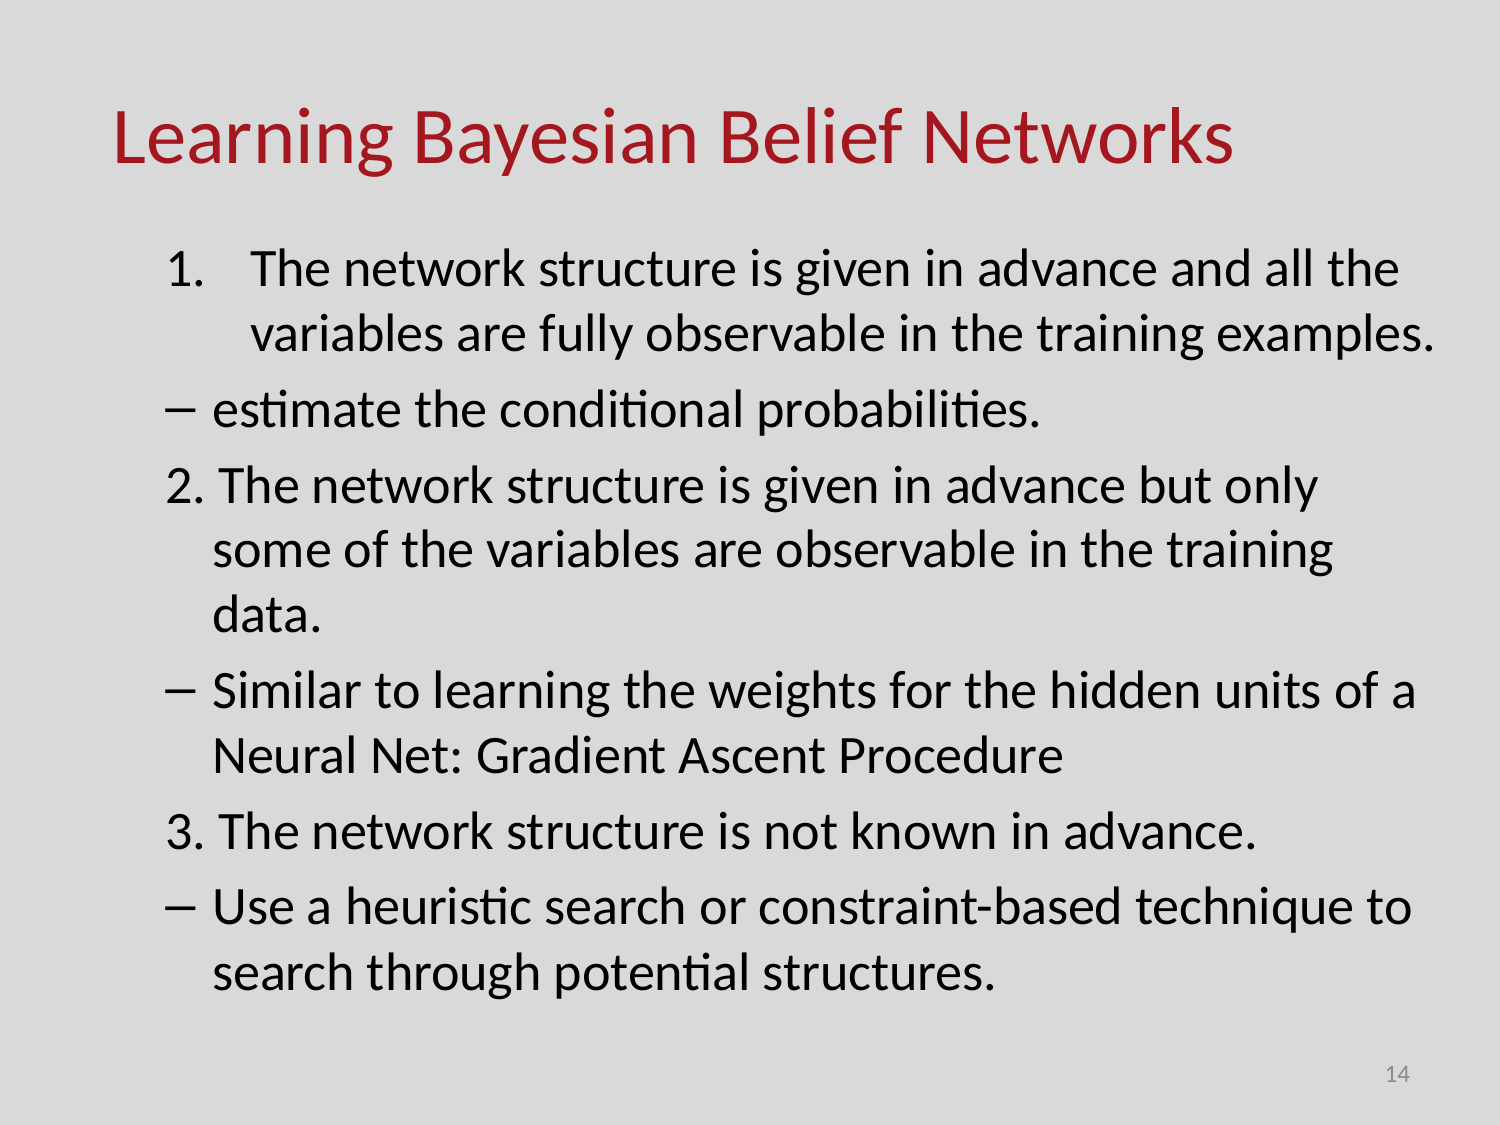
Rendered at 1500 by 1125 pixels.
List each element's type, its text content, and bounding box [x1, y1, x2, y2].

list The network structure is given in advance and all the variables are fully observable in the training examples. estimate the conditional probabilities. 2. The network structure is given in advance but only some of the variables are observable in the training data. Similar to learning the weights for the hidden units of a Neural Net: Gradient Ascent Procedure 3. The network structure is not known in advance. Use a heuristic search or constraint-based technique to search through potential structures. [75, 224, 1465, 1063]
title Learning Bayesian Belief Networks [37, 37, 1313, 225]
slide_number 14 [1074, 1063, 1425, 1103]
